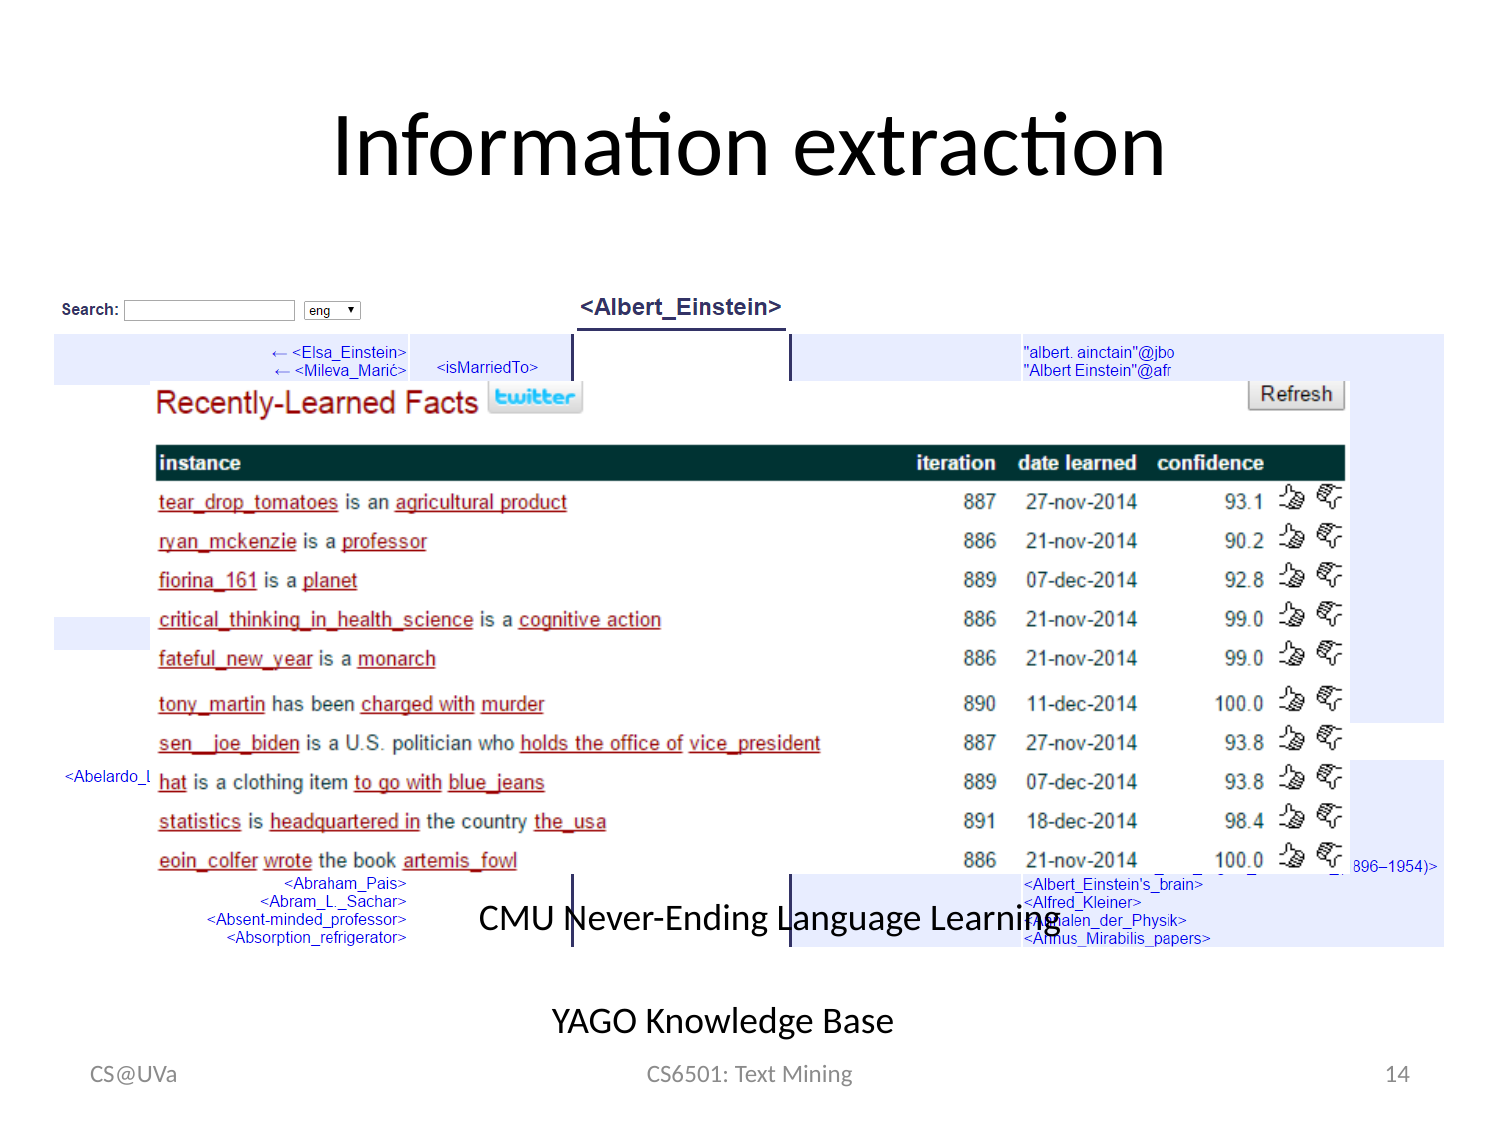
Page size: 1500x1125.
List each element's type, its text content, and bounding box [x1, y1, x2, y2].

title Information extraction [75, 45, 1425, 233]
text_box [52, 295, 1448, 1050]
slide_number 14 [1074, 1057, 1425, 1103]
footer CS6501: Text Mining [512, 1057, 988, 1103]
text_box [150, 381, 1350, 947]
slide_number CS@UVa [75, 1057, 425, 1103]
